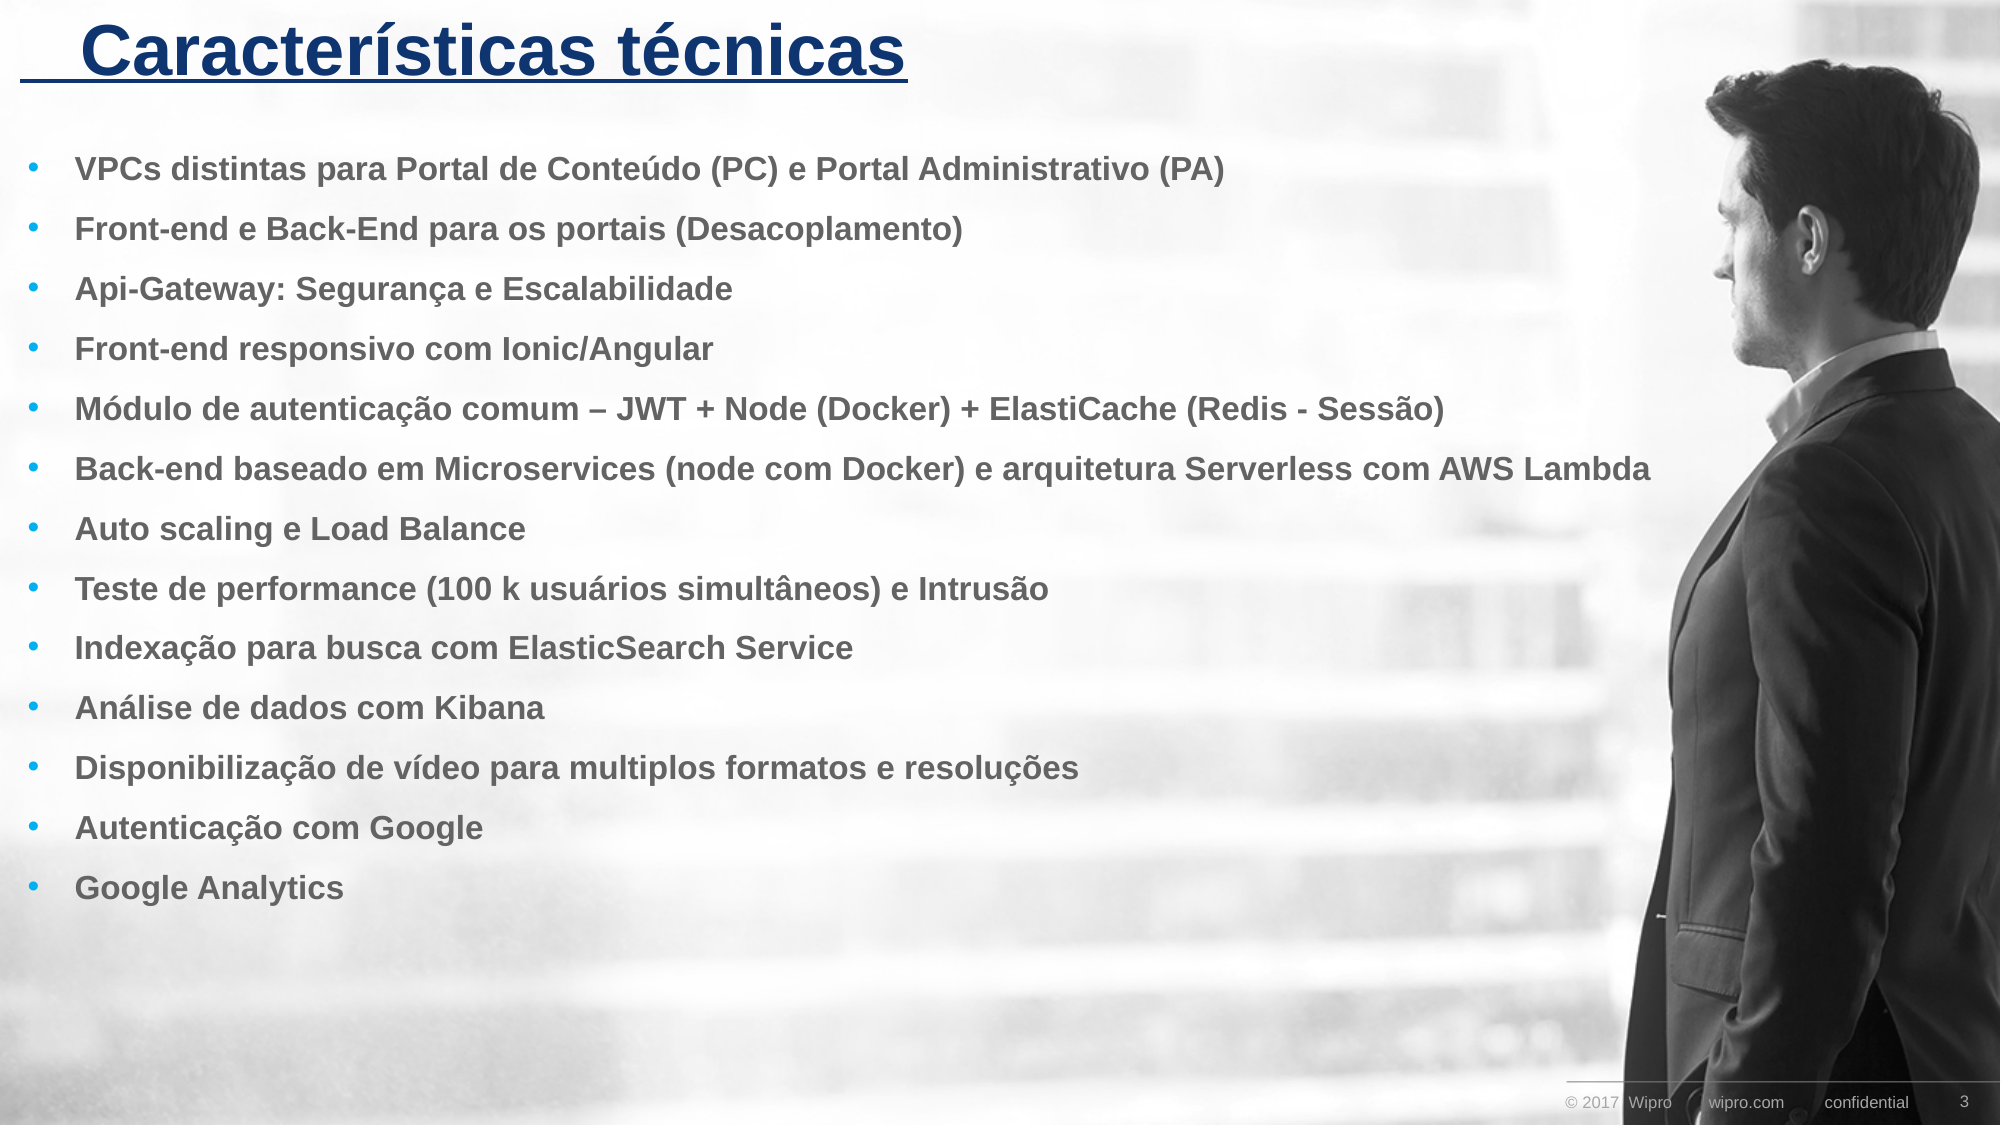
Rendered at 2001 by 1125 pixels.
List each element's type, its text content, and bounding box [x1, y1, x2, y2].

text_box Características técnicas [20, 0, 1410, 120]
text_box VPCs distintas para Portal de Conteúdo (PC) e Portal Administrativo (PA) Front-end e Back-End para os portais (Desacoplamento) Api-Gateway: Segurança e Escalabilidade Front-end responsivo com Ionic/Angular Módulo de autenticação comum – JWT + Node (Docker) + ElastiCache (Redis - Sessão) Back-end baseado em Microservices (node com Docker) e arquitetura Serverless com AWS Lambda Auto scaling e Load Balance Teste de performance (100 k usuários simultâneos) e Intrusão Indexação para busca com ElasticSearch Service Análise de dados com Kibana Disponibilização de vídeo para multiplos formatos e resoluções Autenticação com Google Google Analytics [20, 120, 1919, 984]
picture [0, 0, 2000, 1125]
